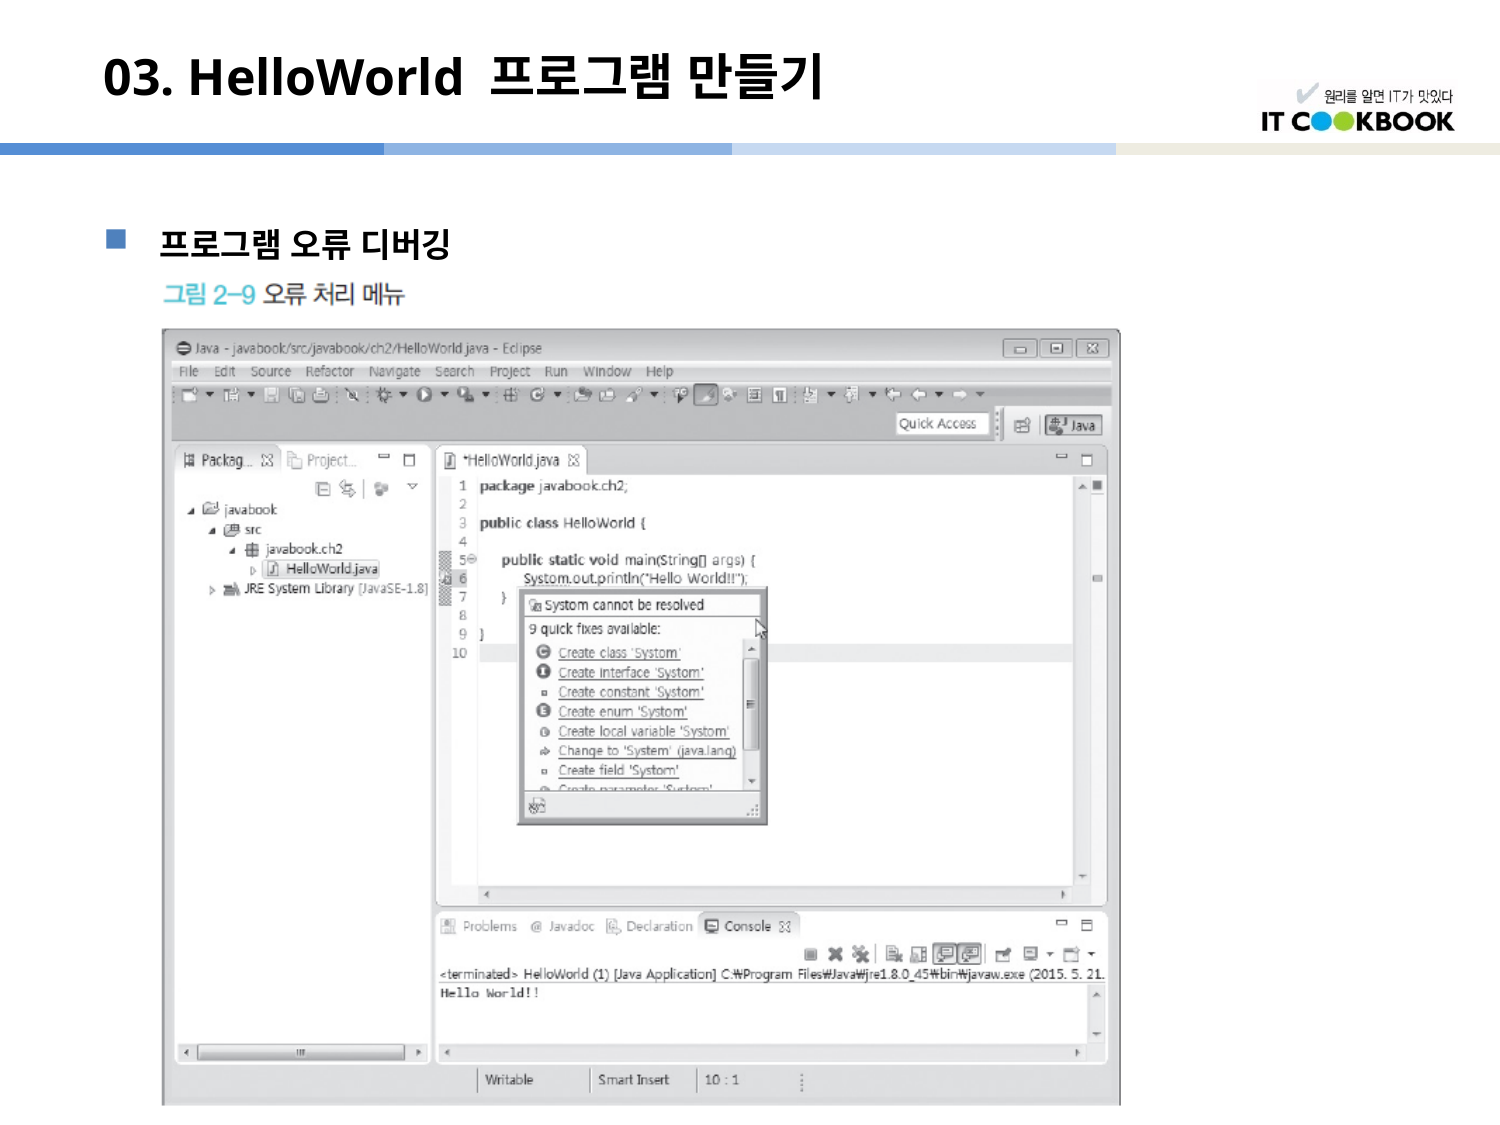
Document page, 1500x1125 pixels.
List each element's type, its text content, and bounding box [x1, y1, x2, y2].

picture [1257, 79, 1458, 133]
list 프로그램 오류 디버깅 [88, 196, 1448, 291]
title 03. HelloWorld 프로그램 만들기 [88, 30, 1211, 121]
picture [154, 271, 1129, 1110]
